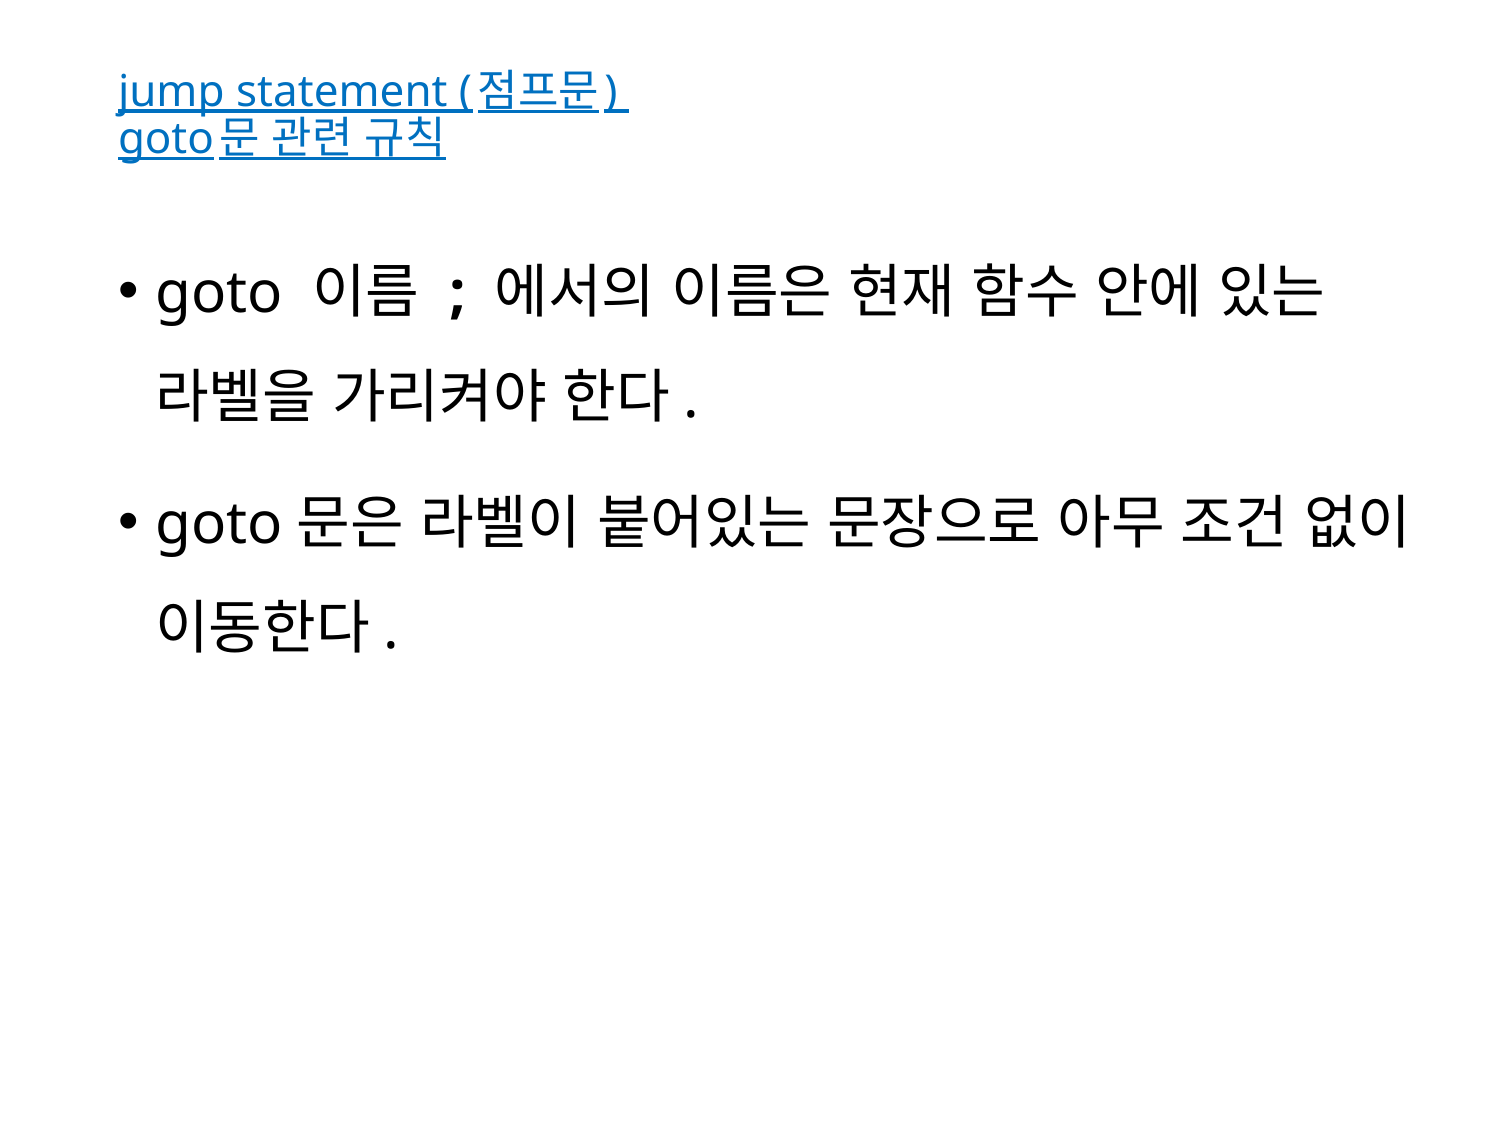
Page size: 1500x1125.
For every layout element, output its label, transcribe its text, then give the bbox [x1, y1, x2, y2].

title jump statement (점프문) goto문 관련 규칙 [103, 59, 1458, 172]
list goto 이름 ; 에서의 이름은 현재 함수 안에 있는 라벨을 가리켜야 한다. goto문은 라벨이 붙어있는 문장으로 아무 조건 없이 이동한다. [103, 212, 1458, 1095]
